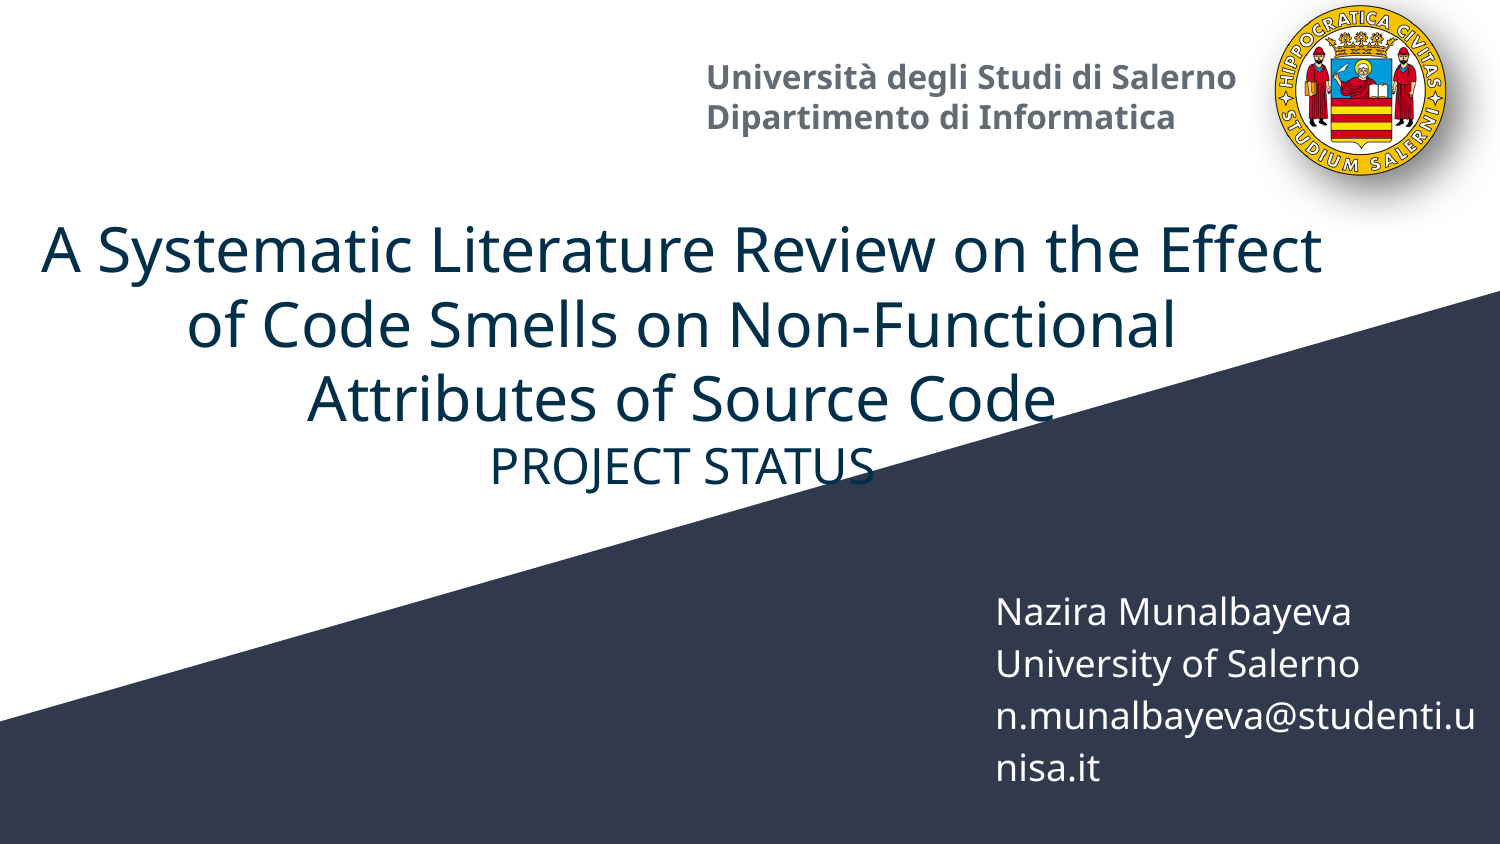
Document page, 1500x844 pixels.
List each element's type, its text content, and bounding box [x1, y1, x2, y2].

text_box Università degli Studi di Salerno Dipartimento di Informatica [666, 41, 1265, 163]
title A Systematic Literature Review on the Effect of Code Smells on Non-Functional Attributes of Source Code PROJECT STATUS [18, 194, 1348, 367]
picture [1270, 0, 1450, 180]
subtitle Nazira Munalbayeva University of Salerno n.munalbayeva@studenti.unisa.it [980, 566, 1500, 688]
